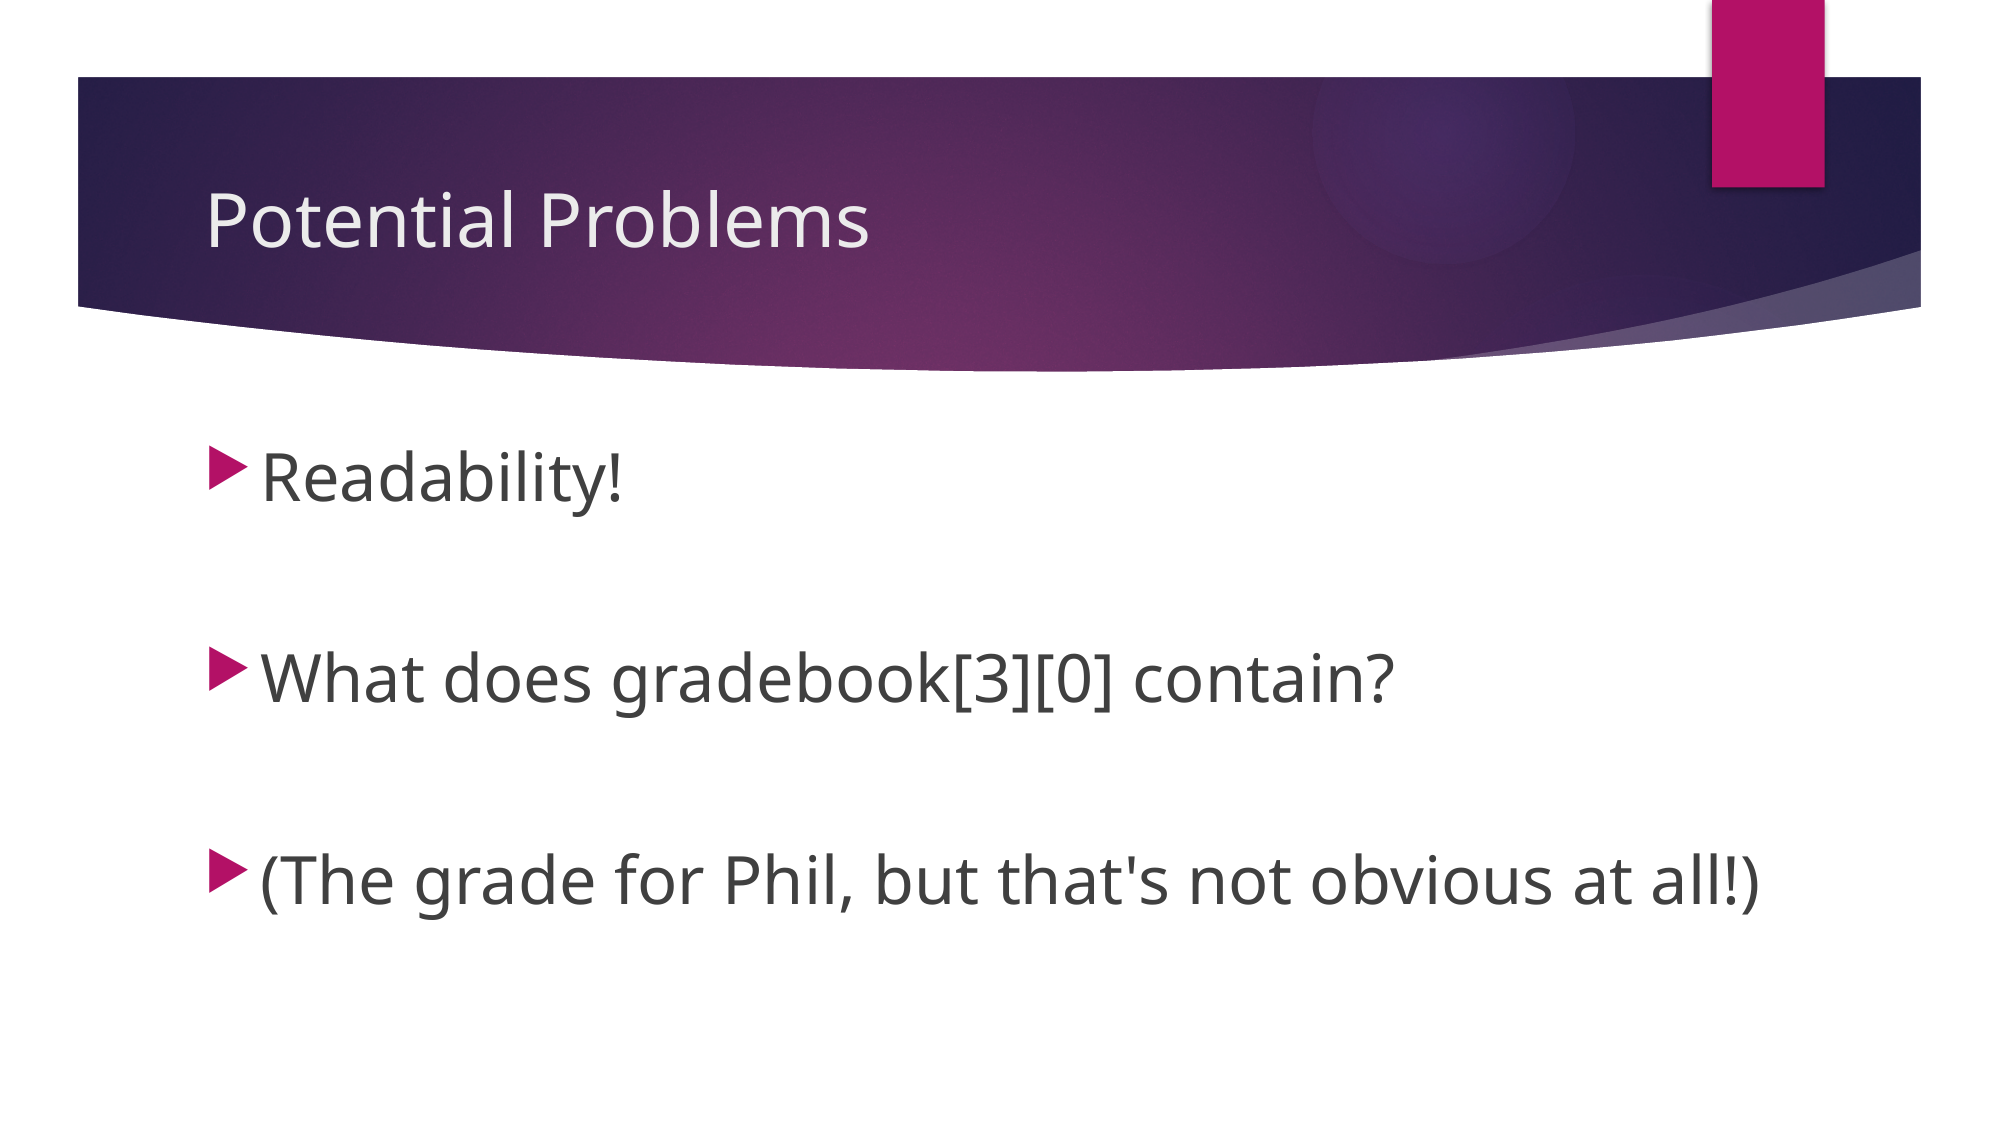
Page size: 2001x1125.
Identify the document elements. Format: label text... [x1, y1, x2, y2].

list Readability! What does gradebook[3][0] contain? (The grade for Phil, but that's not obvious at all!) [189, 427, 1899, 988]
title Potential Problems [189, 159, 1627, 276]
